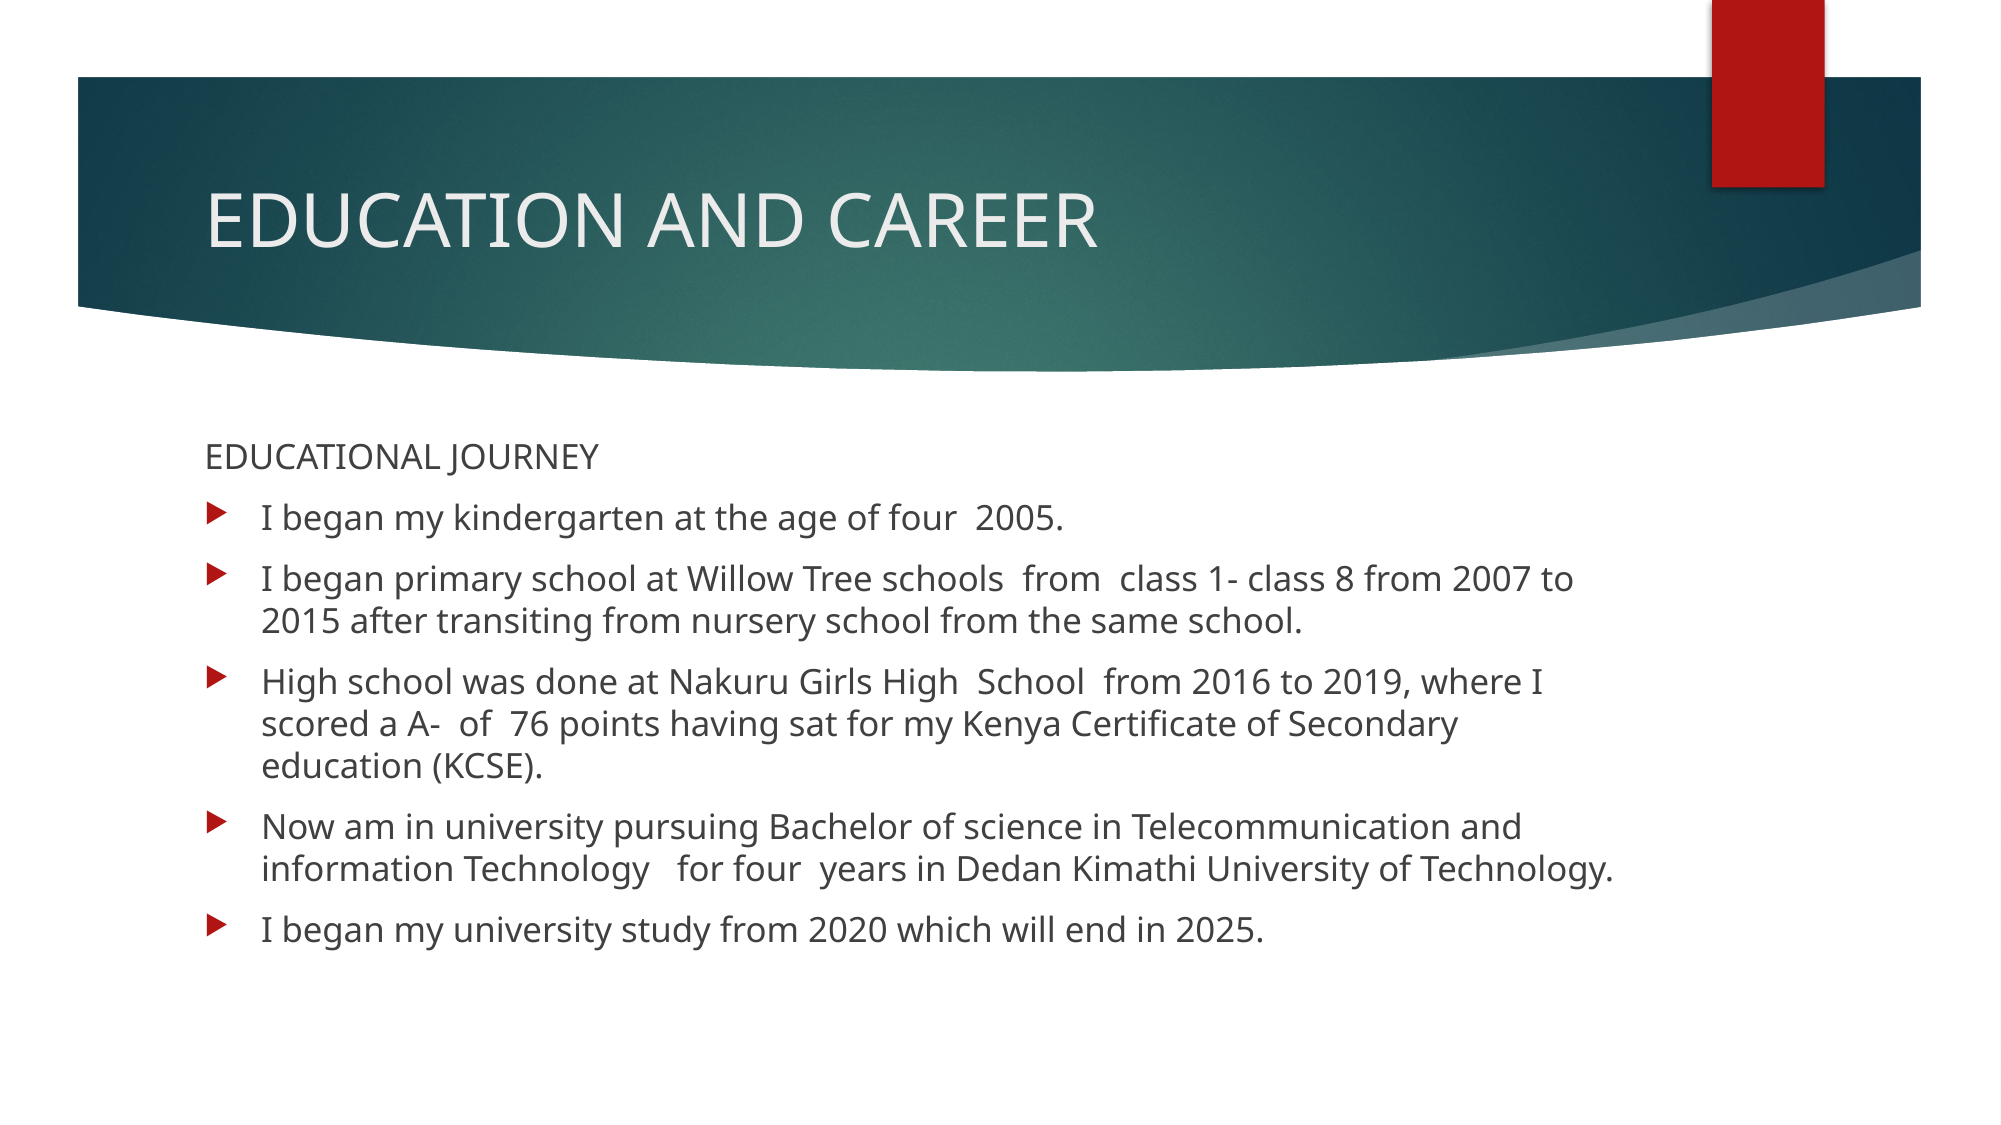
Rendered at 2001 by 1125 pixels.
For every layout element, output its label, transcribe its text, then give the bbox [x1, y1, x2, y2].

title EDUCATION AND CAREER [189, 159, 1638, 276]
list EDUCATIONAL JOURNEY I began my kindergarten at the age of four 2005. I began primary school at Willow Tree schools from class 1- class 8 from 2007 to 2015 after transiting from nursery school from the same school. High school was done at Nakuru Girls High School from 2016 to 2019, where I scored a A- of 76 points having sat for my Kenya Certificate of Secondary education (KCSE). Now am in university pursuing Bachelor of science in Telecommunication and information Technology for four years in Dedan Kimathi University of Technology. I began my university study from 2020 which will end in 2025. [189, 427, 1638, 988]
